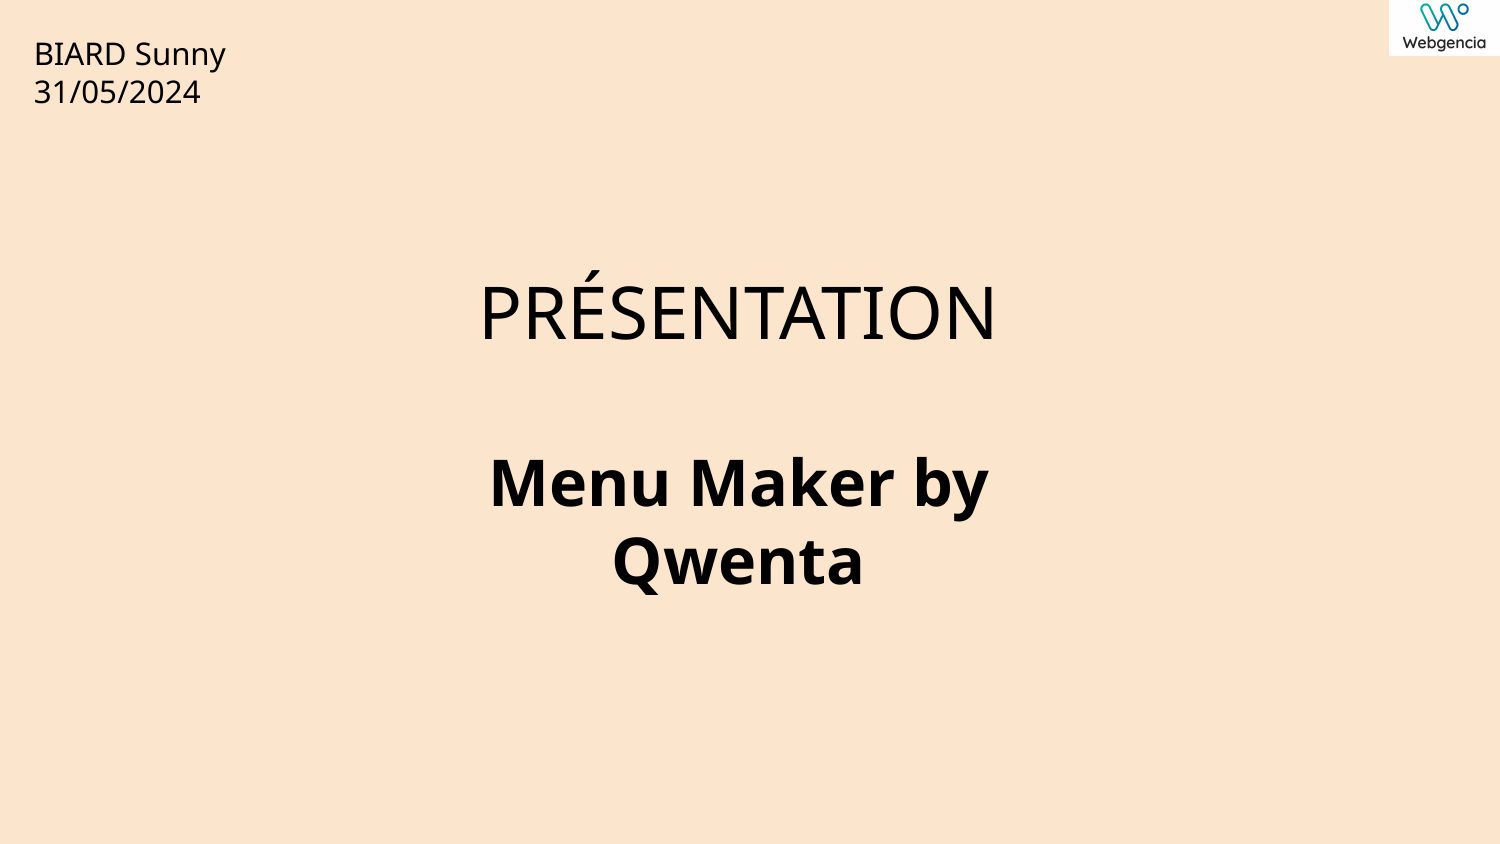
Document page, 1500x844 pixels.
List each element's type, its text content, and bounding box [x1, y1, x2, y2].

text_box BIARD Sunny 31/05/2024 [18, 19, 410, 66]
picture [1389, 0, 1500, 57]
text_box PRÉSENTATION Menu Maker by Qwenta [392, 252, 1086, 384]
